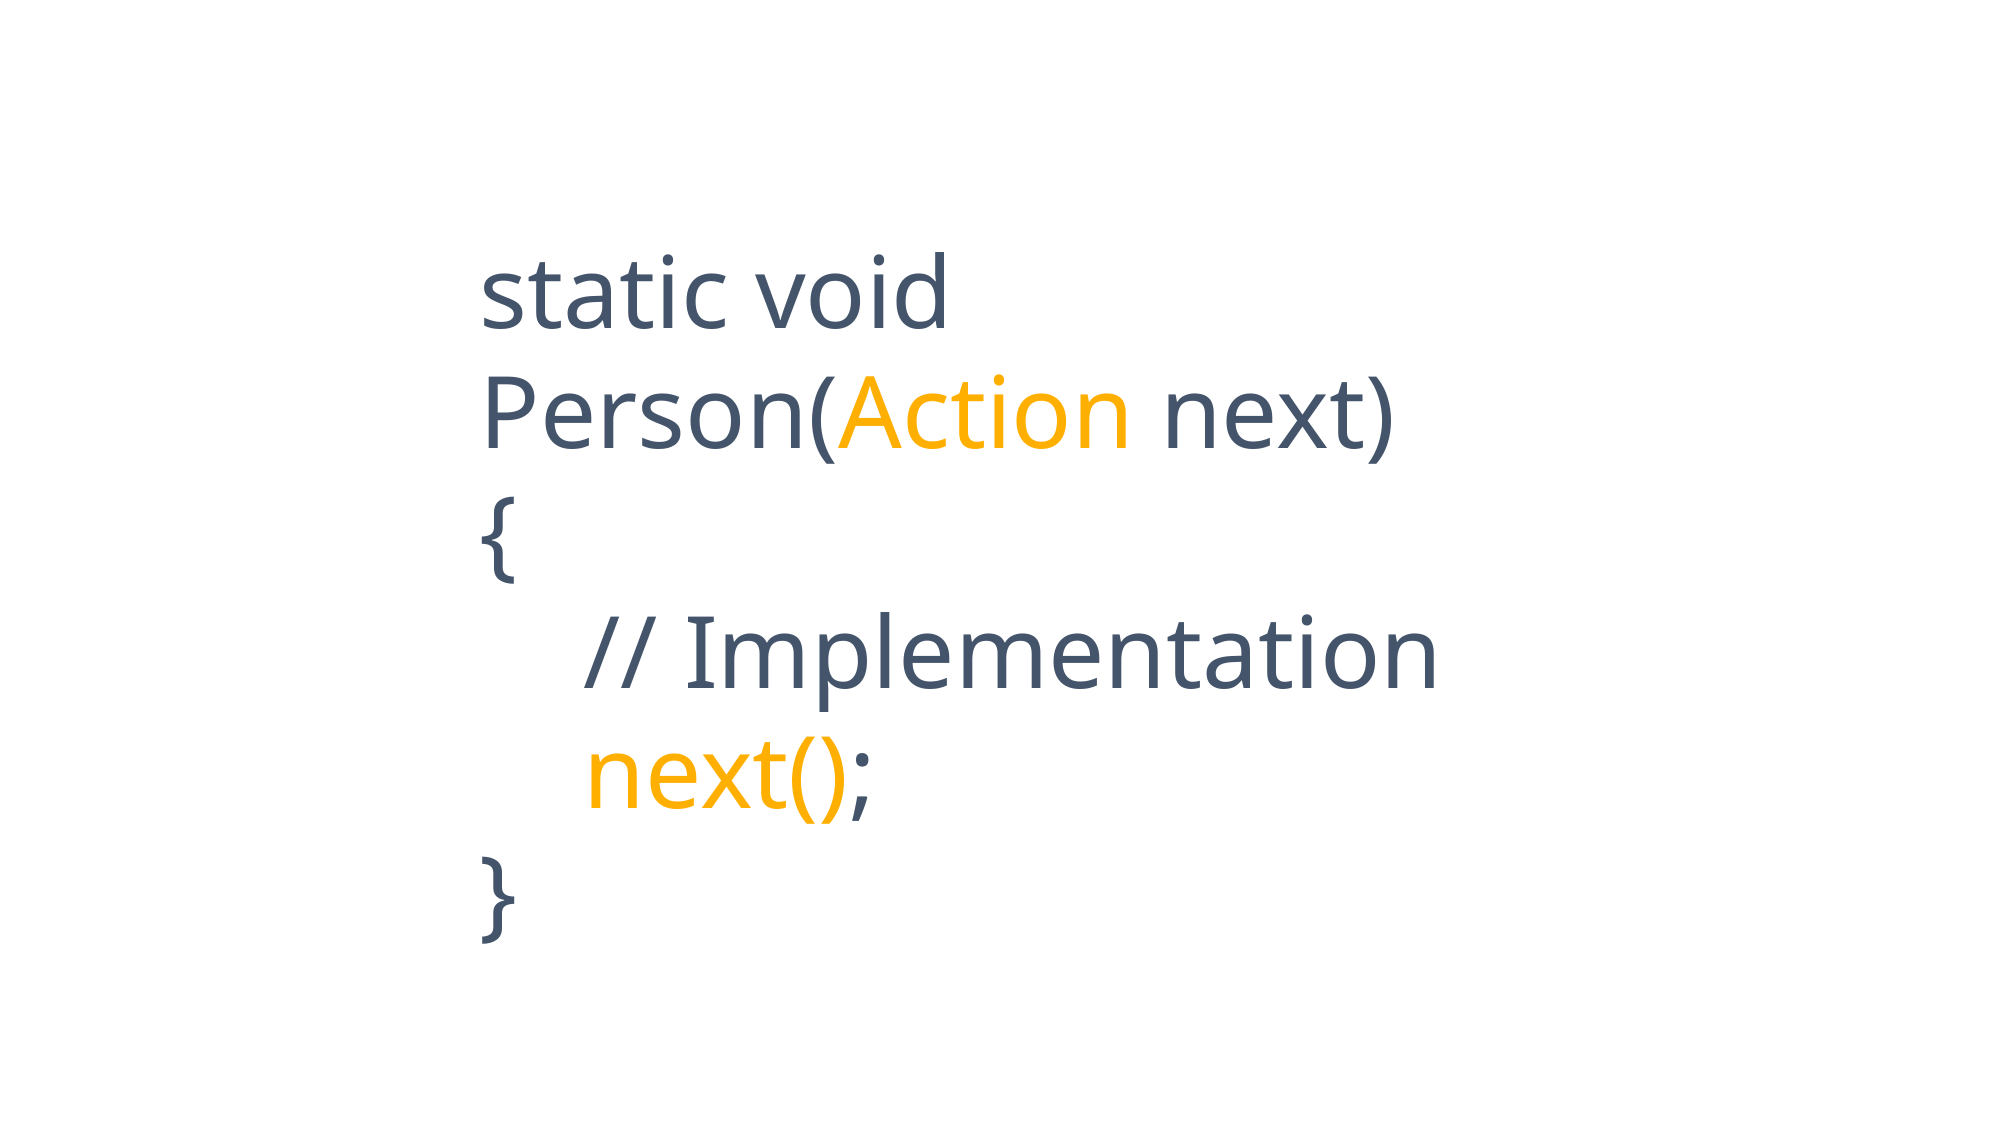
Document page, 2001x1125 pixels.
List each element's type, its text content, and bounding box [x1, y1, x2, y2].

text_box static void Person(Action next) { // Implementation next(); } [465, 221, 1465, 956]
